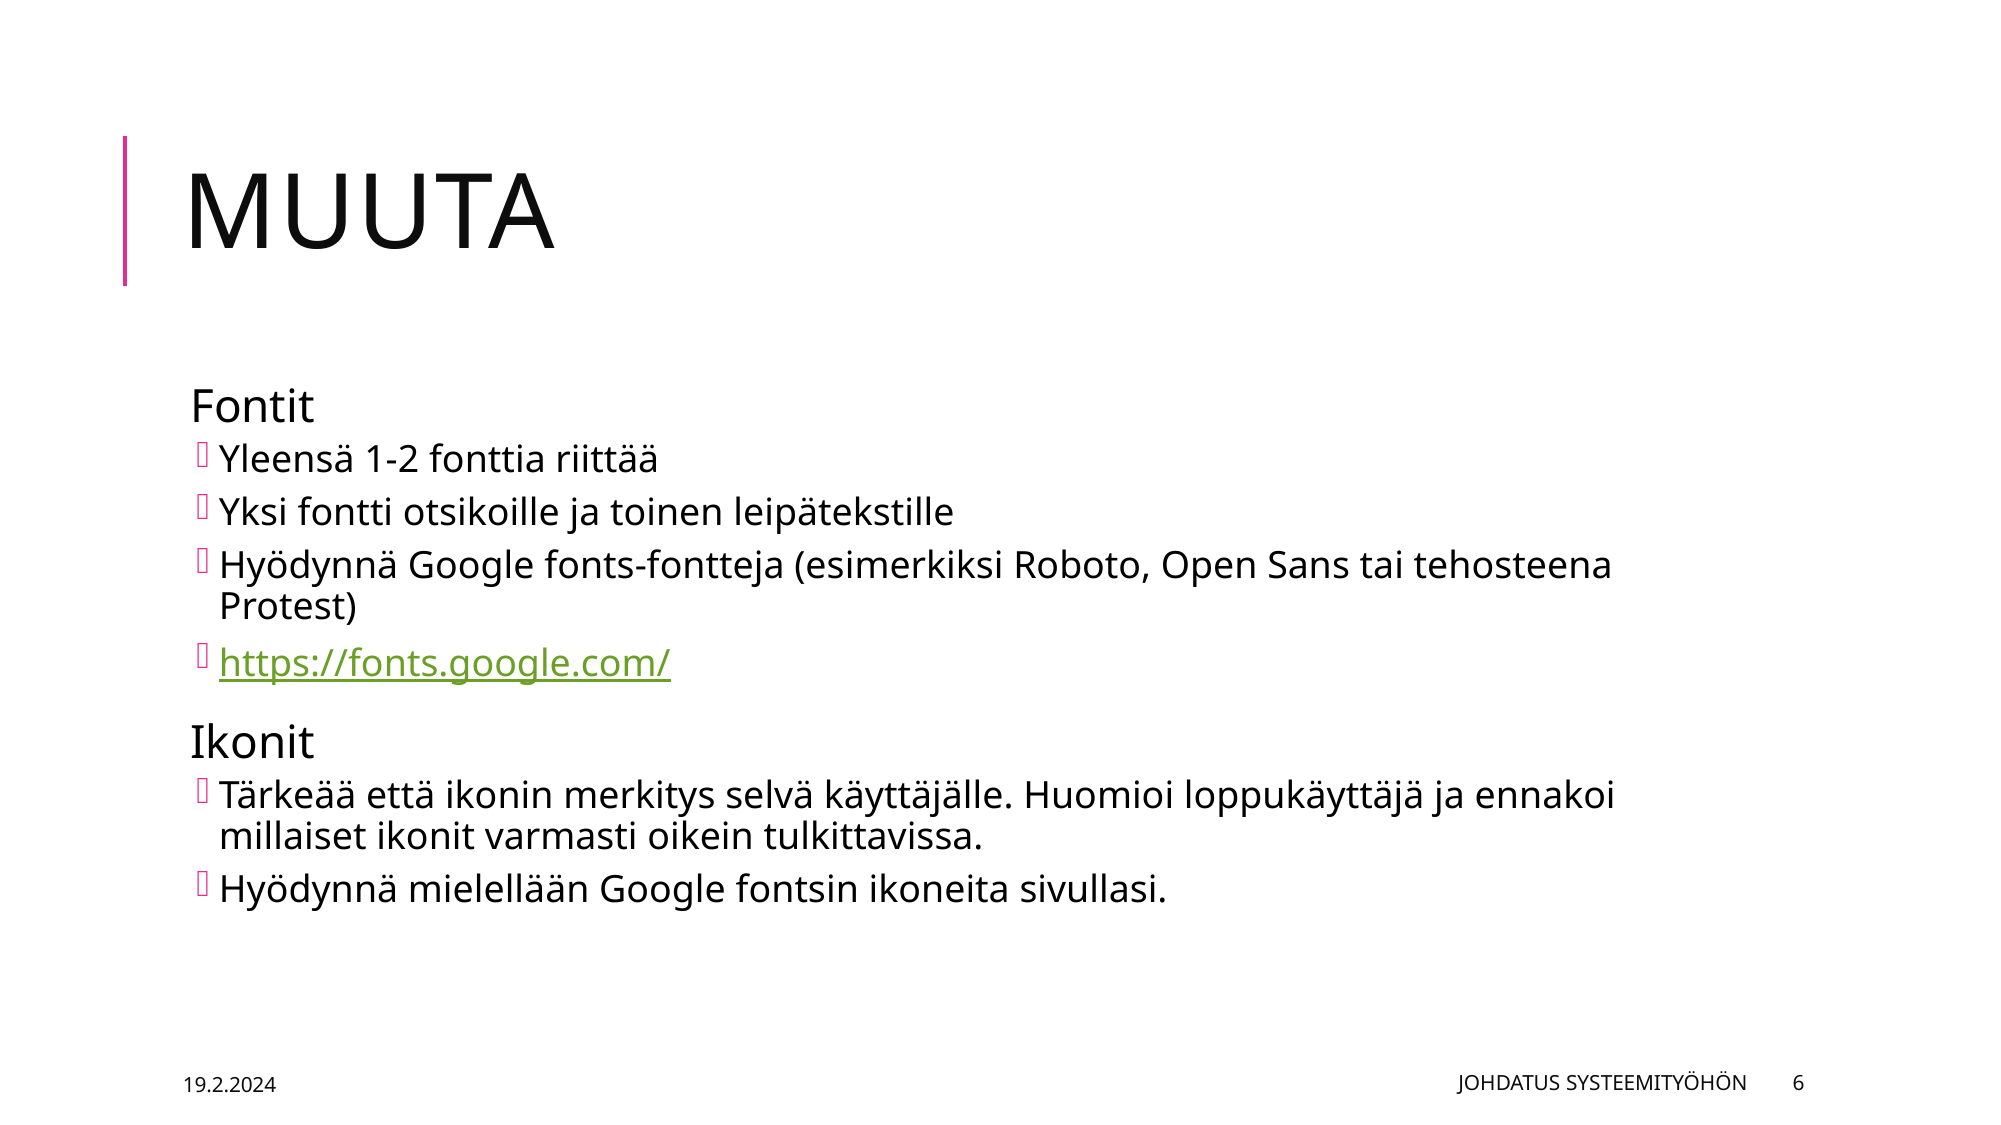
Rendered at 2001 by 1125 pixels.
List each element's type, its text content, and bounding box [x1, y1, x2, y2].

footer Johdatus systeemityöhön [794, 1061, 1763, 1107]
slide_number 6 [1777, 1061, 1938, 1107]
list Fontit Yleensä 1-2 fonttia riittää Yksi fontti otsikoille ja toinen leipätekstille Hyödynnä Google fonts-fontteja (esimerkiksi Roboto, Open Sans tai tehosteena Protest) https://fonts.google.com/ Ikonit Tärkeää että ikonin merkitys selvä käyttäjälle. Huomioi loppukäyttäjä ja ennakoi millaiset ikonit varmasti oikein tulkittavissa. Hyödynnä mielellään Google fontsin ikoneita sivullasi. [168, 375, 1763, 1035]
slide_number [168, 1061, 522, 1107]
title Muuta [168, 96, 1763, 342]
